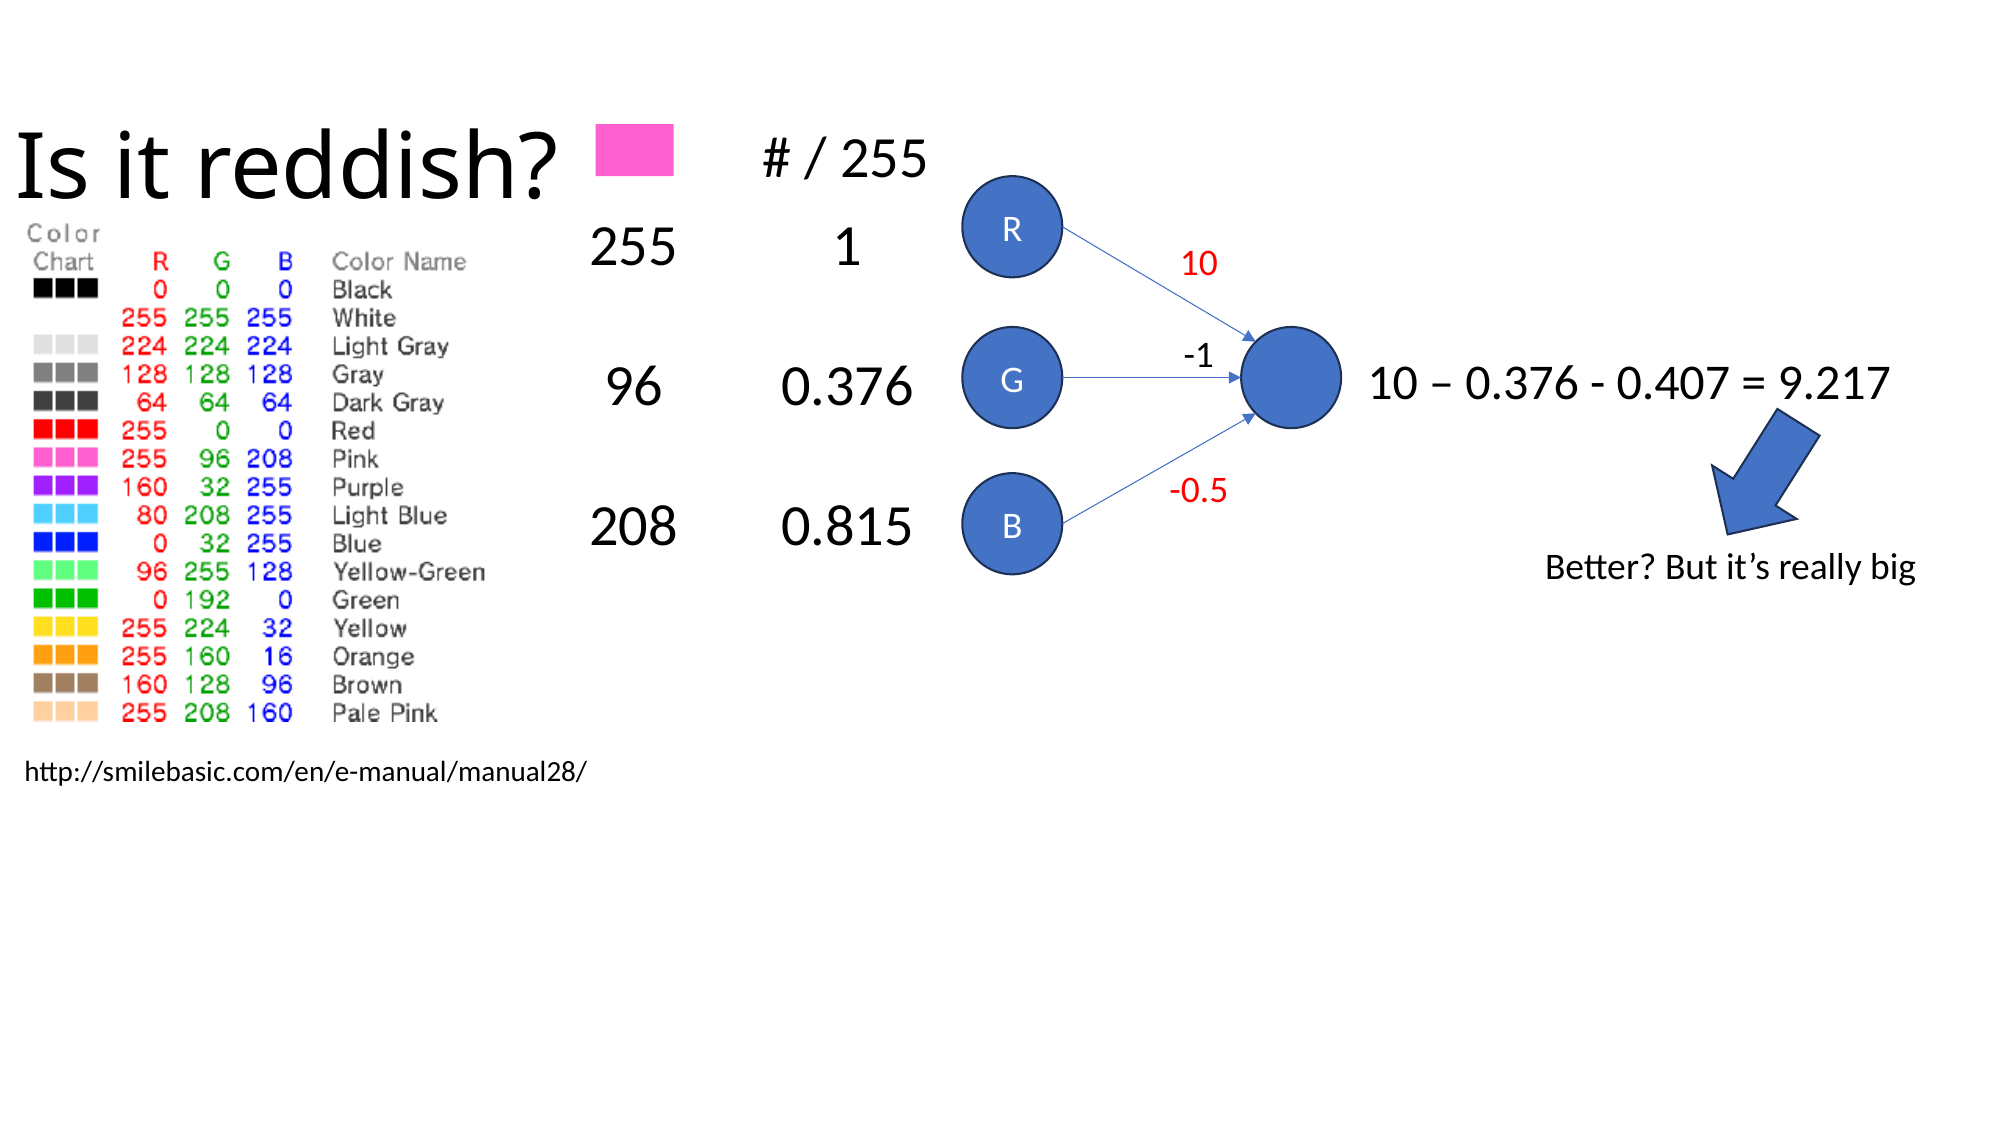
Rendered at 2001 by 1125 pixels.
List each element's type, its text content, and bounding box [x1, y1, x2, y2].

text_box 10 – 0.376 - 0.407 = 9.217 [1352, 341, 2000, 417]
text_box [1710, 407, 1822, 536]
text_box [962, 176, 1342, 575]
title Is it reddish? [0, 59, 1863, 278]
text_box Better? But it’s really big [1530, 534, 1966, 595]
text_box http://smilebasic.com/en/e-manual/manual28/ [9, 744, 615, 795]
picture [9, 222, 508, 722]
text_box 1 0.376 0.815 [762, 278, 932, 565]
text_box 255 96 208 [569, 278, 698, 565]
